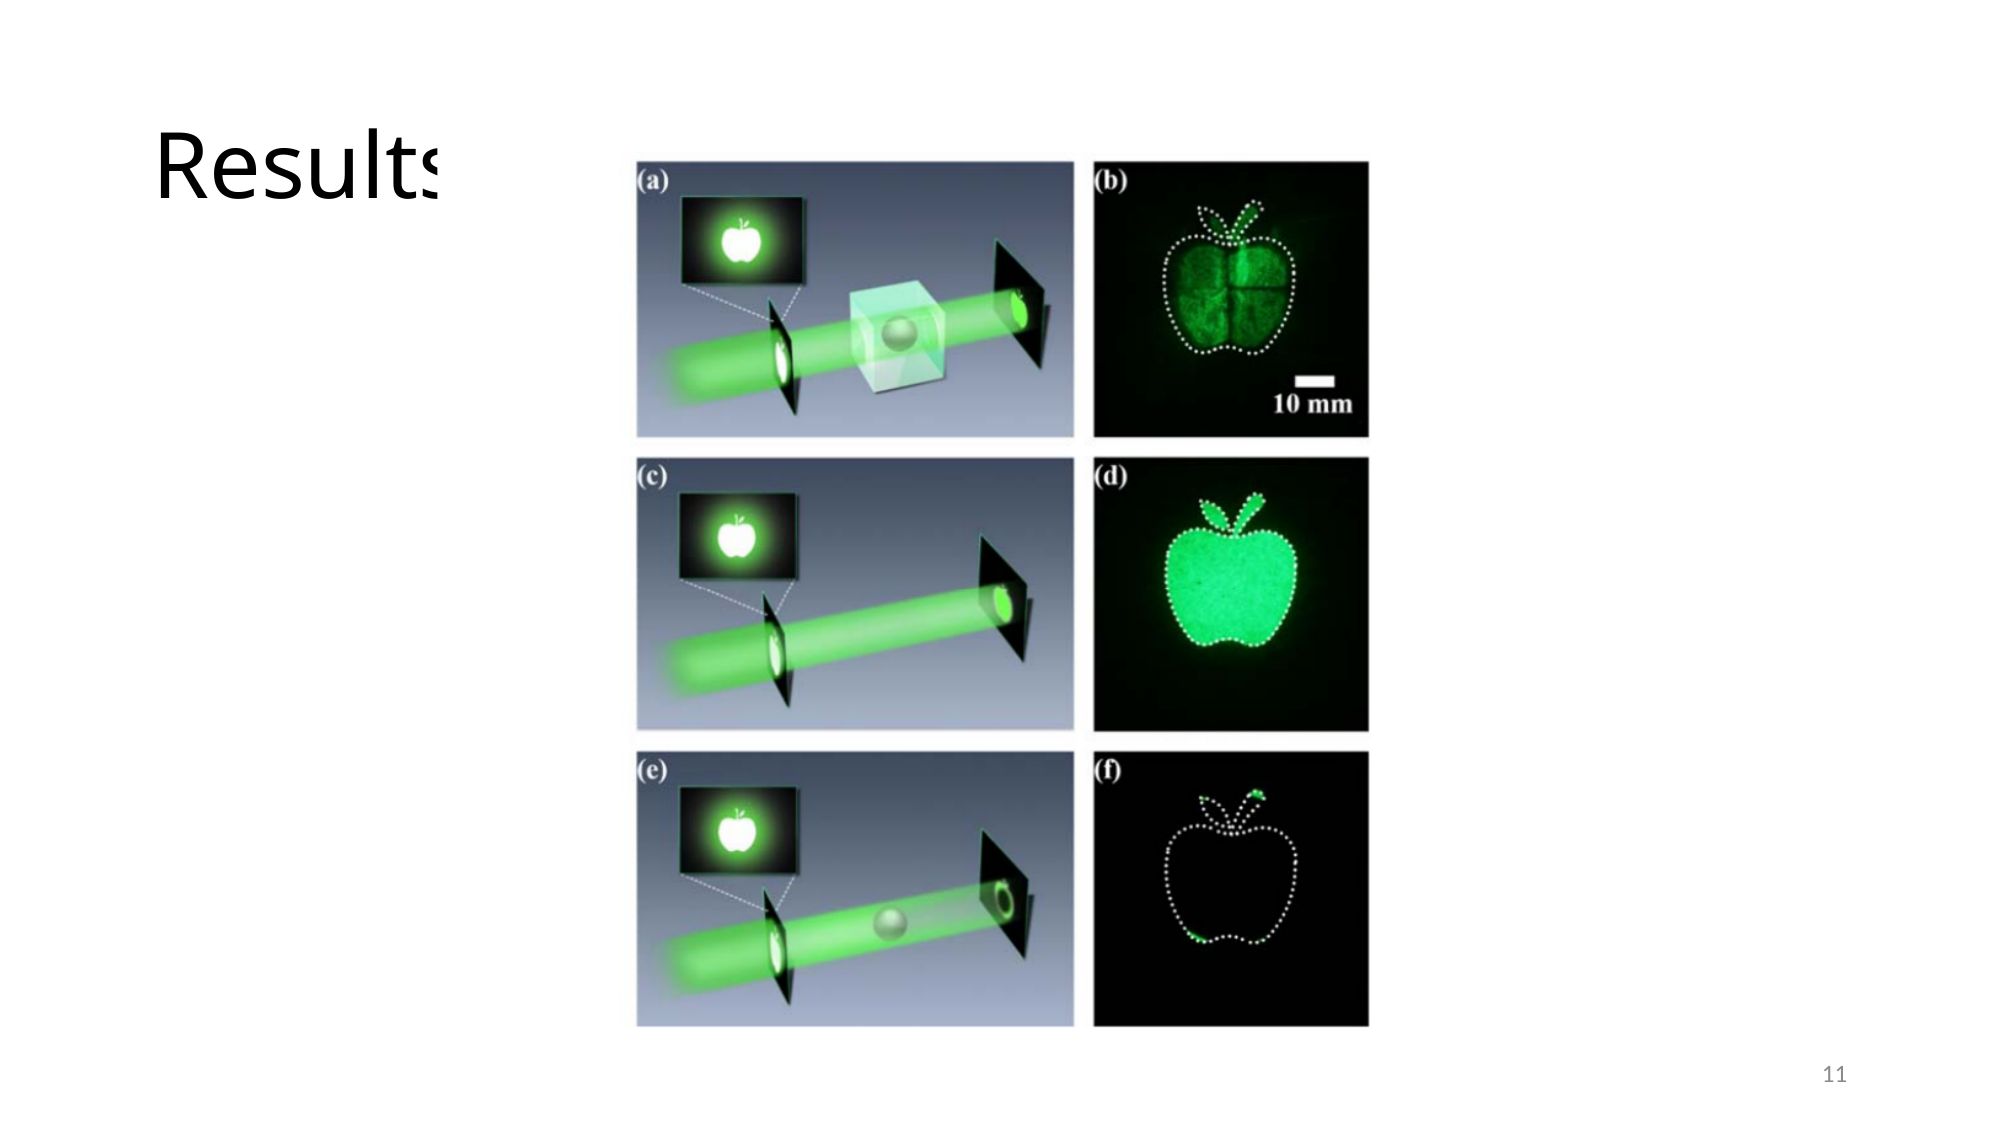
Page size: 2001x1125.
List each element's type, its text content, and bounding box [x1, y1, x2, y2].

picture [437, 127, 1563, 1030]
slide_number 11 [1412, 1042, 1863, 1103]
title Results [137, 59, 1863, 278]
